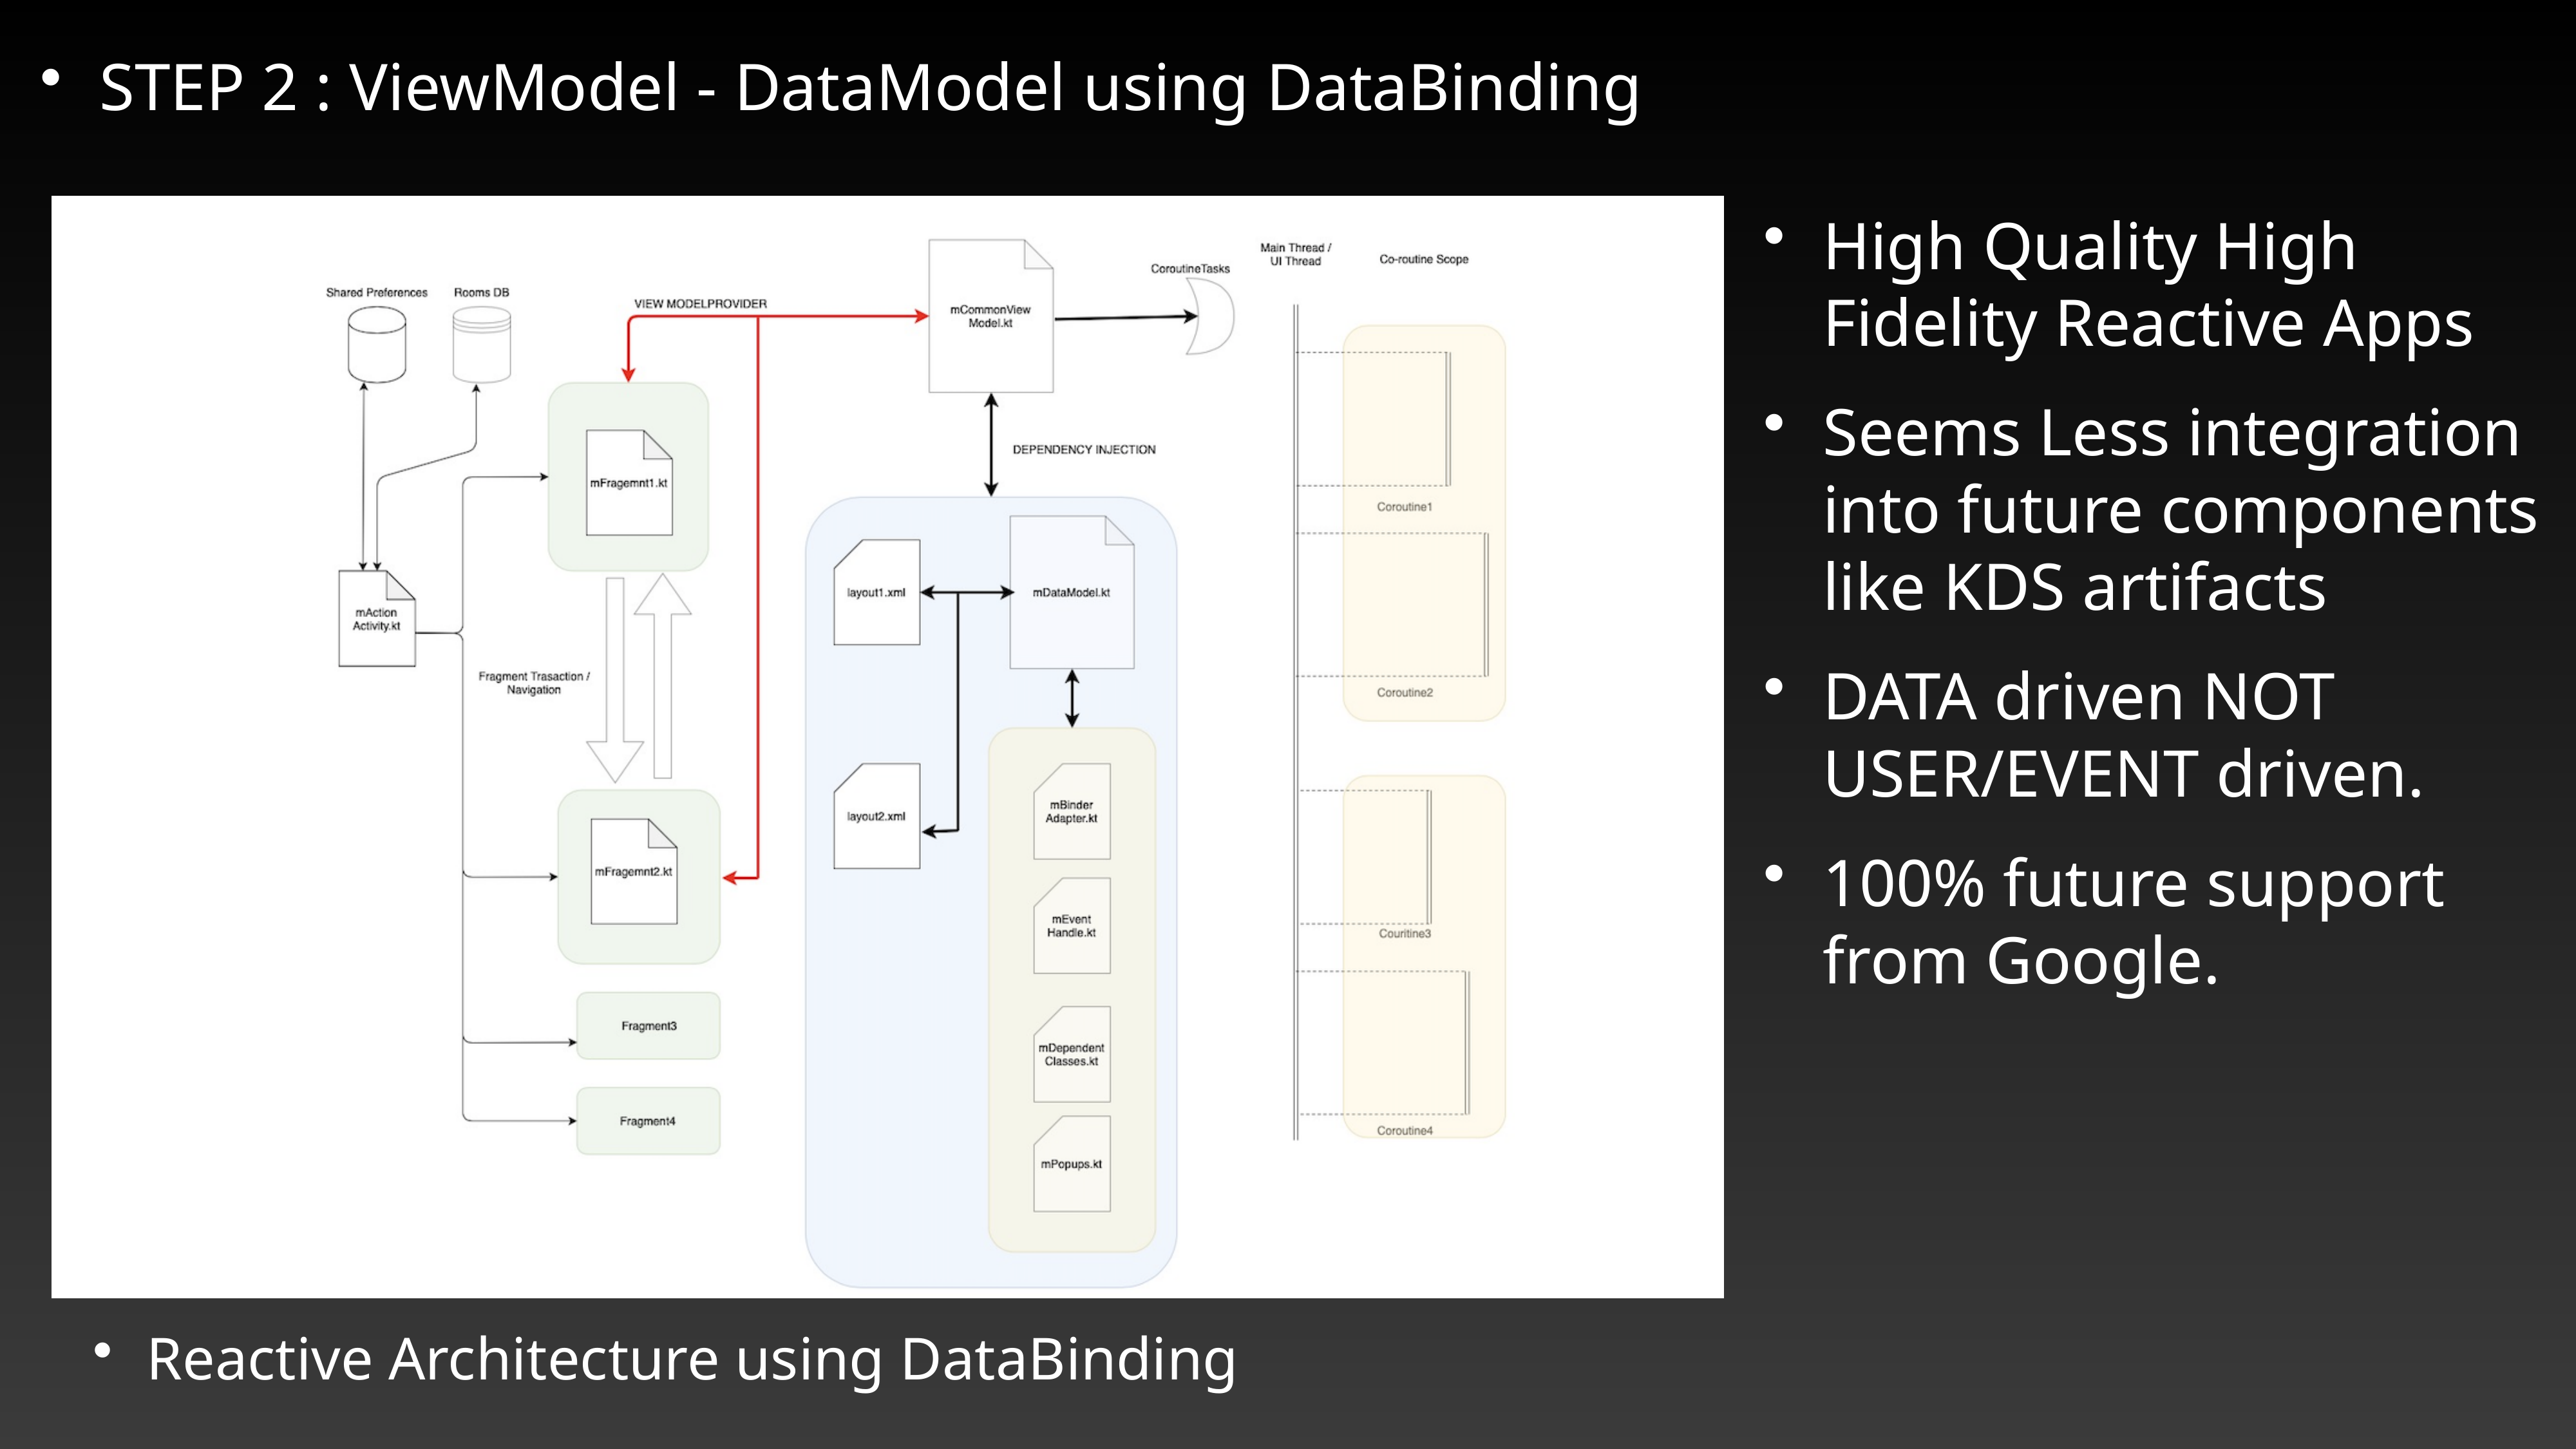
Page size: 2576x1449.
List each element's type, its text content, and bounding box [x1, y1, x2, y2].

picture [52, 196, 1725, 1298]
text_box High Quality High Fidelity Reactive Apps Seems Less integration into future components like KDS artifacts DATA driven NOT USER/EVENT driven. 100% future support from Google. [1758, 199, 2552, 1250]
list STEP 2 : ViewModel - DataModel using DataBinding [34, 41, 2499, 933]
text_box Reactive Architecture using DataBinding [88, 1316, 2573, 1407]
